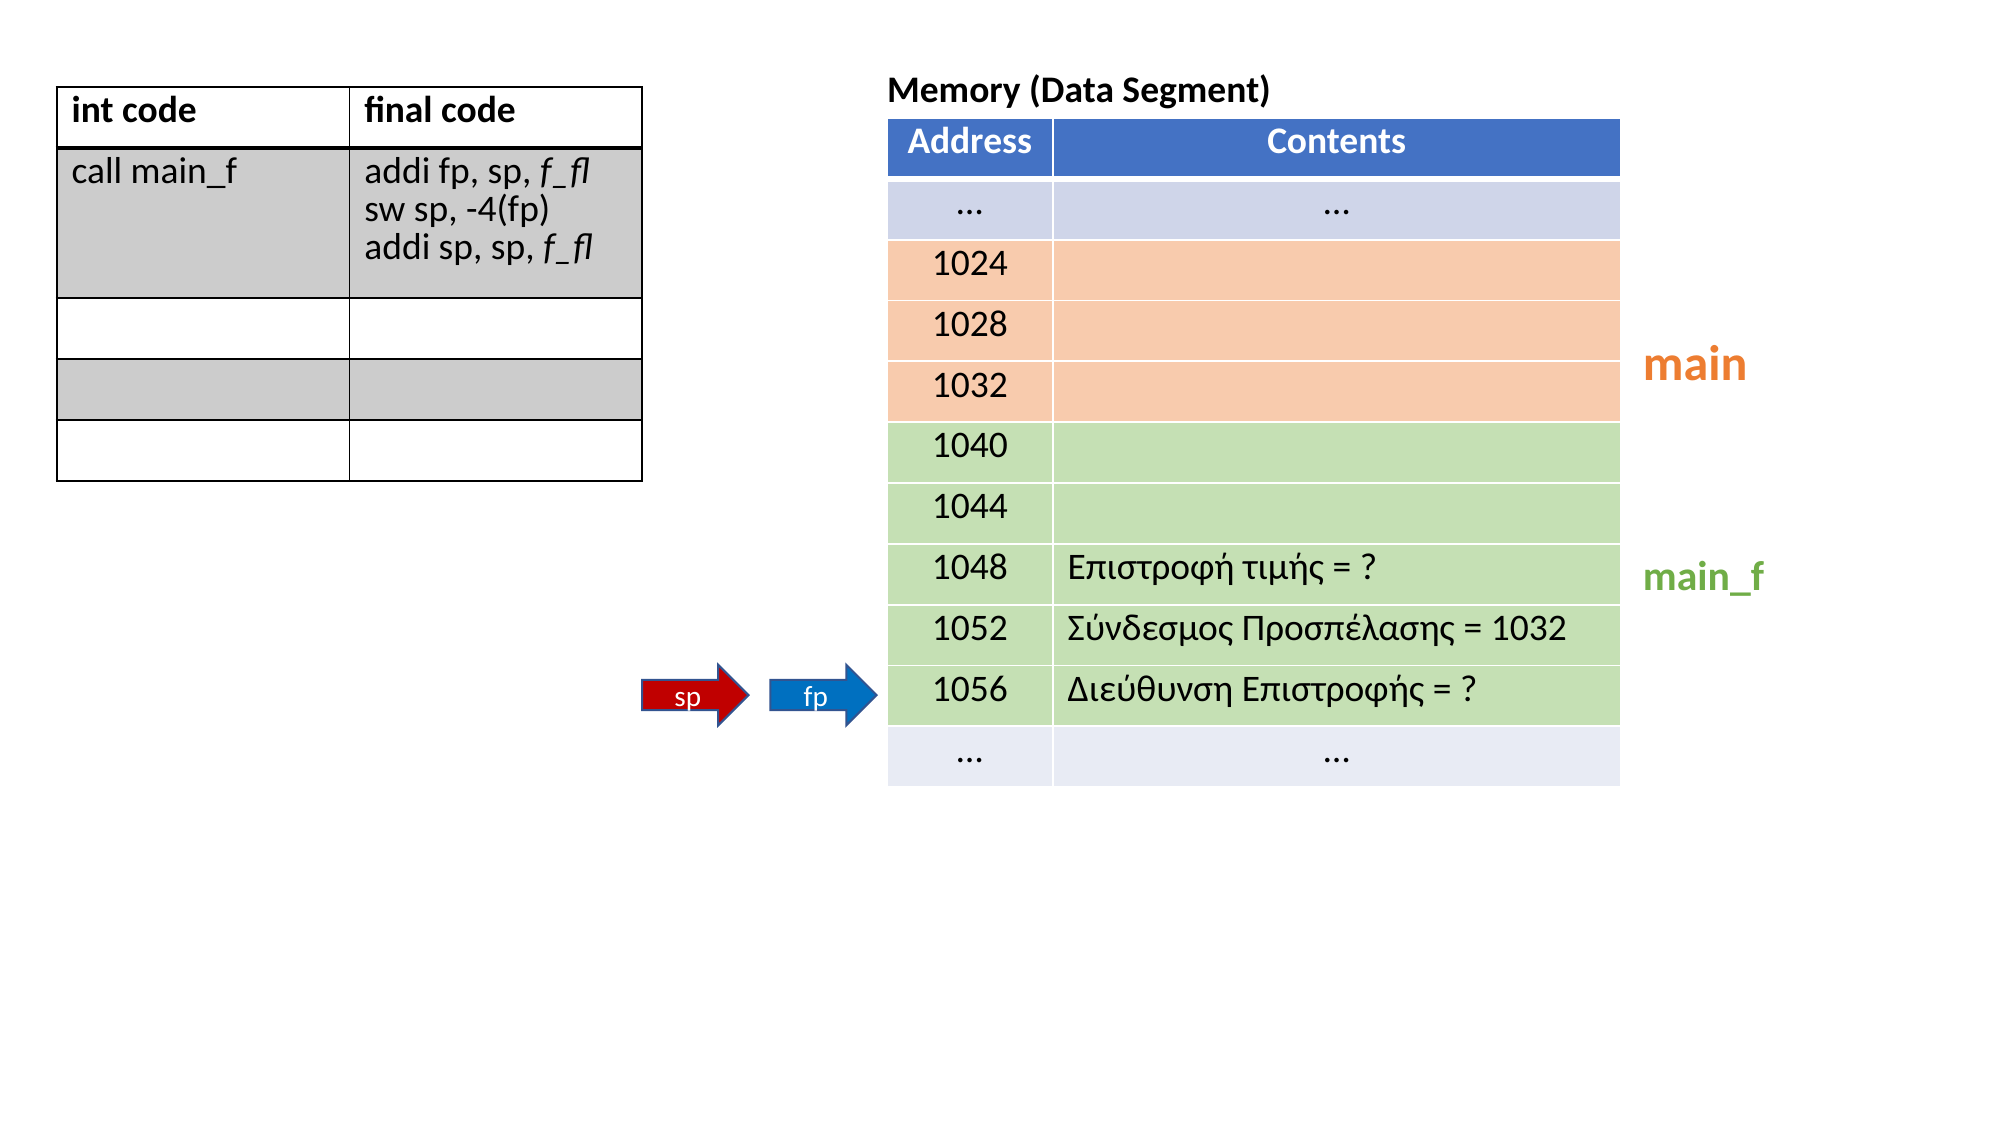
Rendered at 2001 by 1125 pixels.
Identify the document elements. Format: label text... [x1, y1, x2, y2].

table_cell [58, 299, 349, 358]
table_cell [58, 421, 349, 480]
table_cell 1024 [888, 241, 1052, 300]
text_box fp [769, 662, 879, 728]
table_cell [350, 299, 641, 358]
table_cell Διεύθυνση Επιστροφής = ? [1054, 666, 1620, 725]
text_box main_f [1628, 541, 1827, 607]
table_cell 1056 [888, 666, 1052, 725]
table_cell [1054, 301, 1620, 360]
table_cell 1052 [888, 606, 1052, 665]
table_cell 1028 [888, 301, 1052, 360]
table_header final code [350, 88, 641, 146]
table_header Address [888, 119, 1052, 176]
table_cell addi fp, sp, f_fl sw sp, -4(fp) addi sp, sp, f_fl [350, 150, 641, 297]
table_cell 1044 [888, 484, 1052, 543]
table_cell [1054, 362, 1620, 421]
text_box sp [641, 662, 750, 728]
table_cell … [888, 182, 1052, 239]
table_cell [350, 421, 641, 480]
text_box Memory (Data Segment) [872, 57, 1336, 118]
table_cell 1048 [888, 545, 1052, 604]
table_cell … [888, 727, 1052, 786]
table_cell 1040 [888, 423, 1052, 482]
table_header int code [58, 88, 349, 146]
table_cell [350, 360, 641, 419]
table_cell [1054, 484, 1620, 543]
table_cell Σύνδεσμος Προσπέλασης = 1032 [1054, 606, 1620, 665]
table_cell [1054, 241, 1620, 300]
table_cell [1054, 423, 1620, 482]
table_cell [58, 360, 349, 419]
table_cell Επιστροφή τιμής = ? [1054, 545, 1620, 604]
table_cell … [1054, 182, 1620, 239]
text_box main [1628, 323, 1827, 398]
table_header Contents [1054, 119, 1620, 176]
table_cell 1032 [888, 362, 1052, 421]
table_cell … [1054, 727, 1620, 786]
table_cell call main_f [58, 150, 349, 297]
